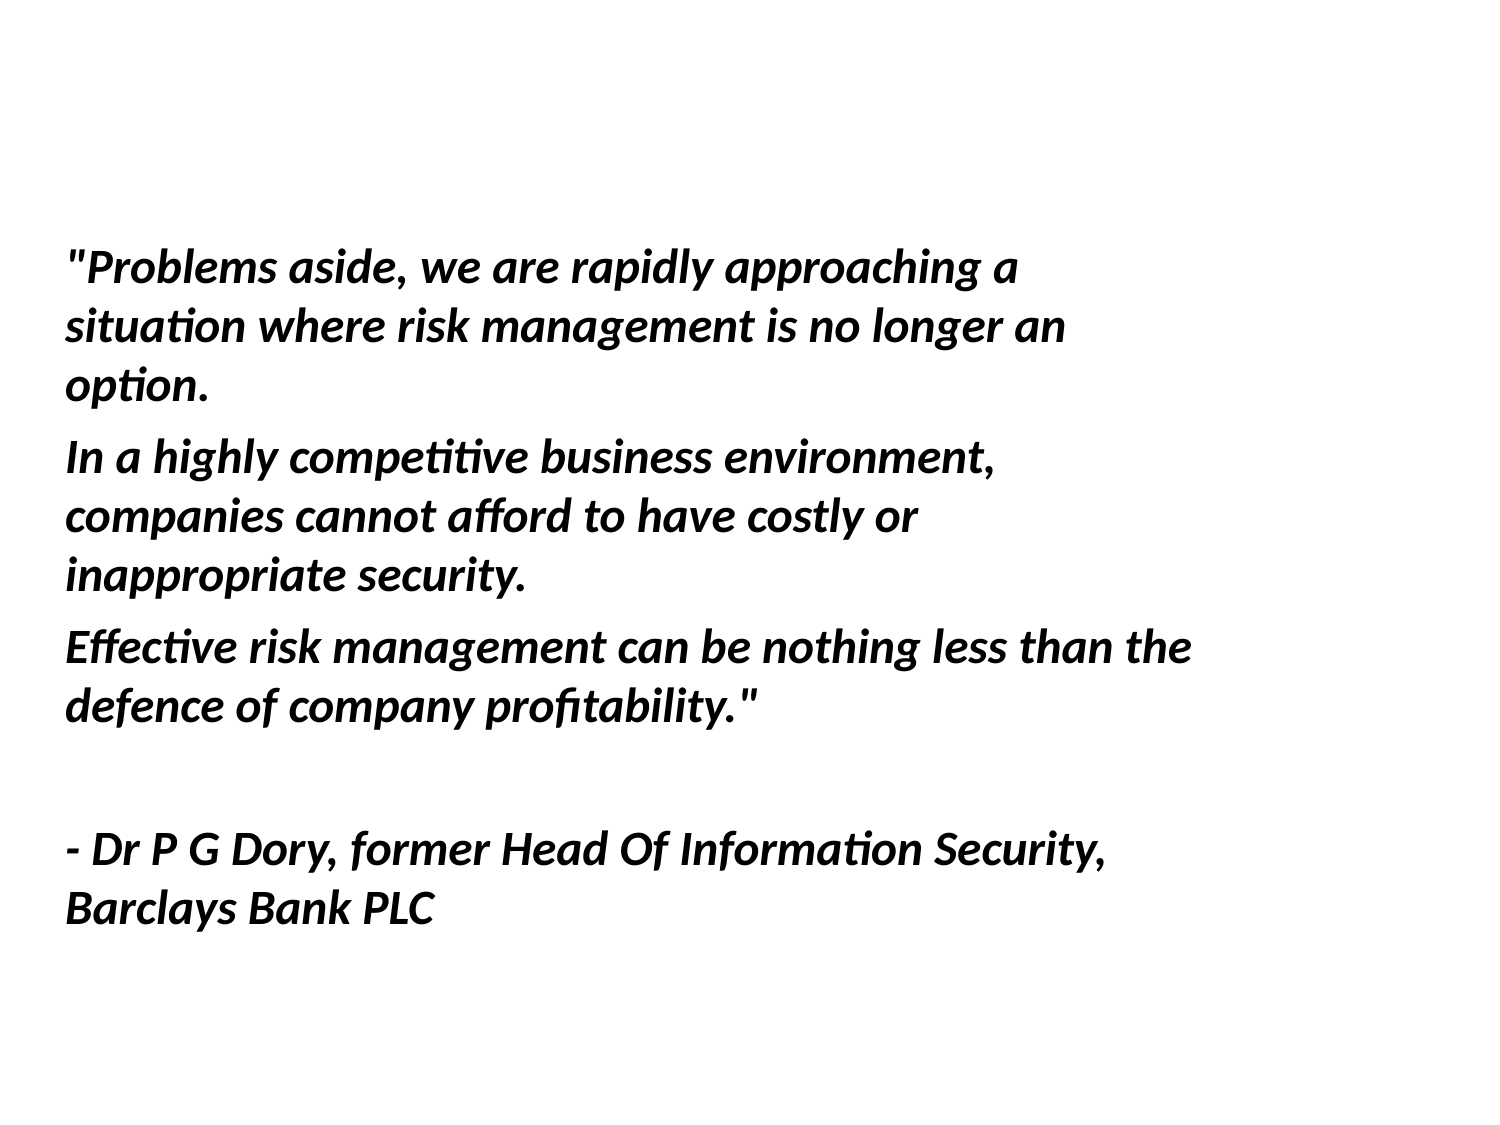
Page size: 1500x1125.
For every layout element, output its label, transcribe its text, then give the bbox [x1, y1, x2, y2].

subtitle "Problems aside, we are rapidly approaching a situation where risk management is no longer an option. In a highly competitive business environment, companies cannot afford to have costly or inappropriate security. Effective risk management can be nothing less than the defence of company profitability." - Dr P G Dory, former Head Of Information Security, Barclays Bank PLC [0, 162, 1197, 938]
